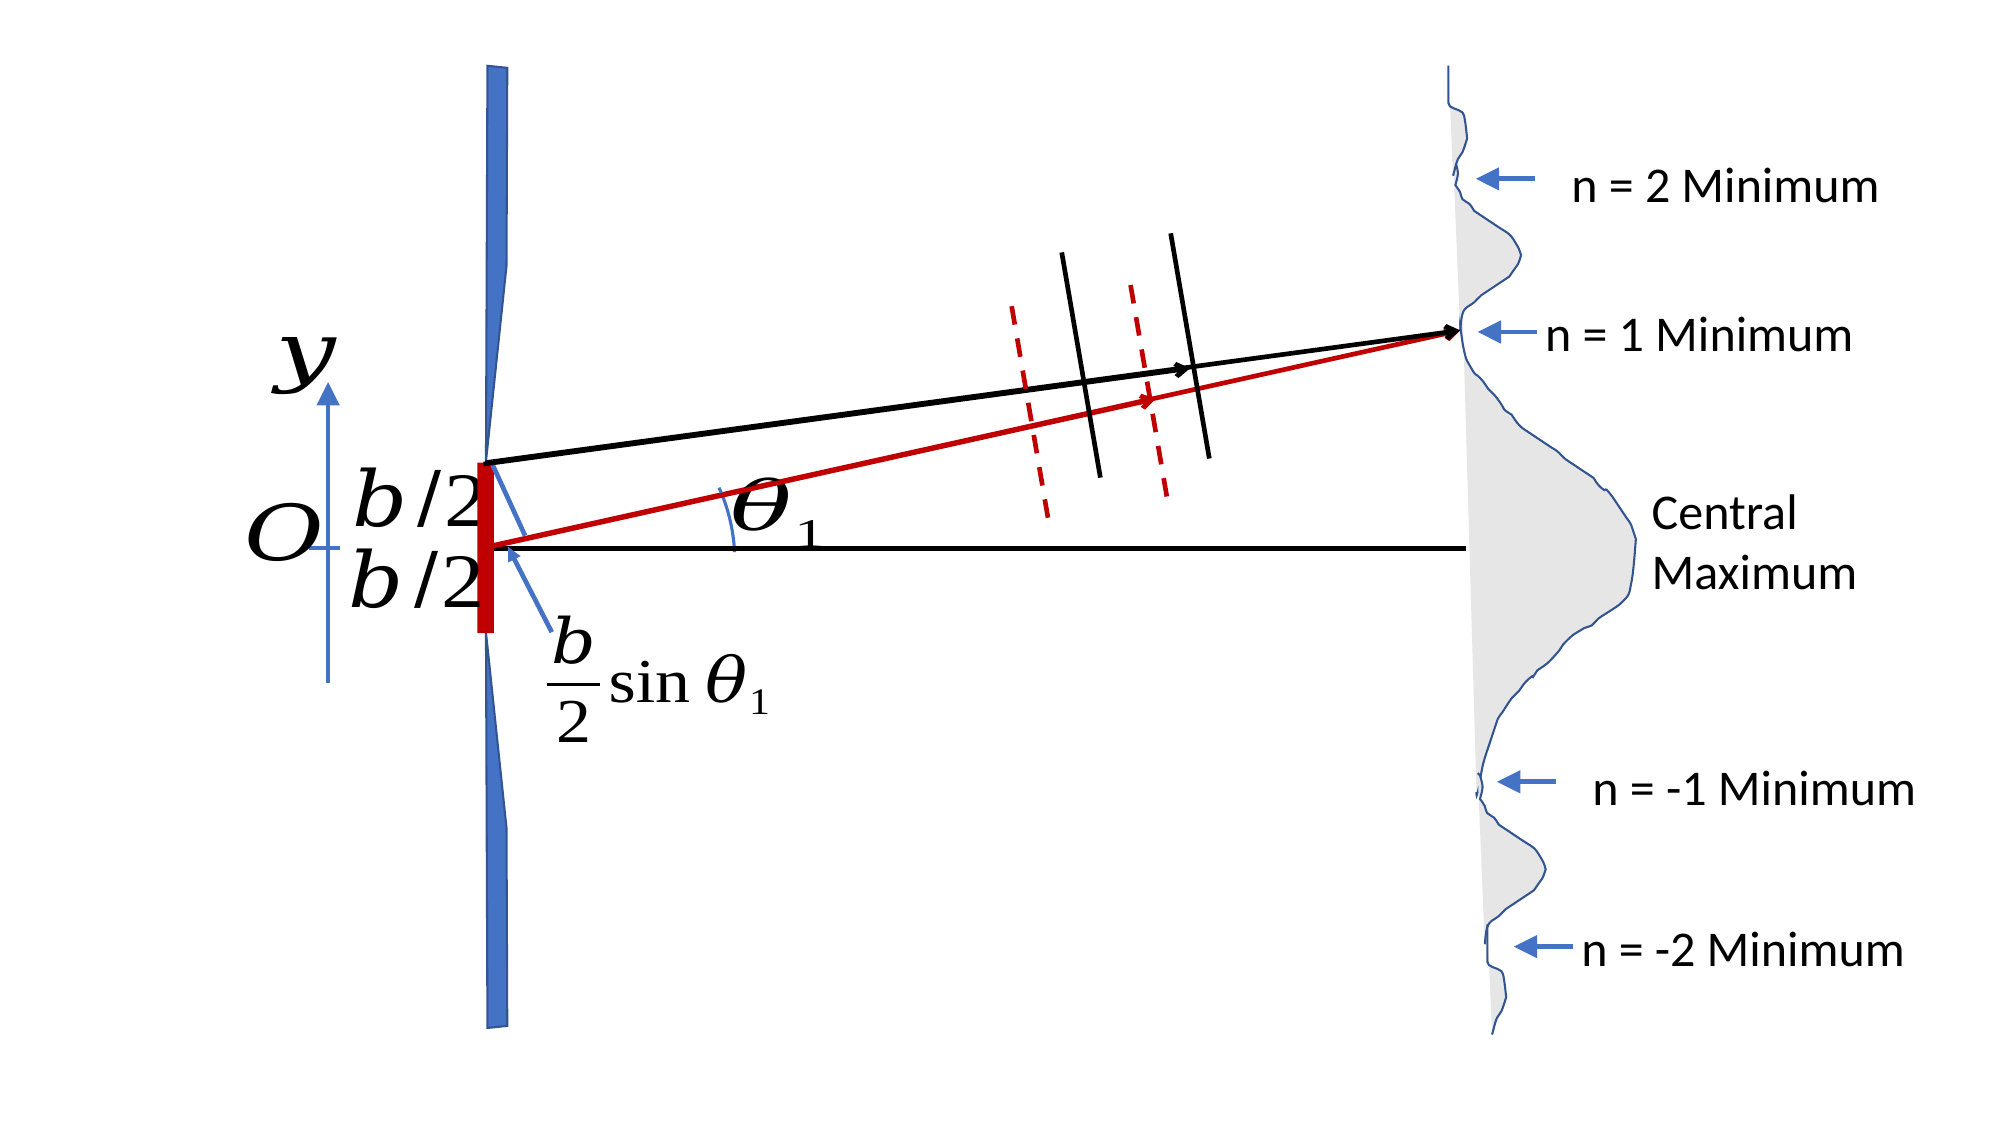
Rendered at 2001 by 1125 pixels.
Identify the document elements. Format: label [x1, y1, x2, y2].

text_box [244, 65, 1933, 1035]
